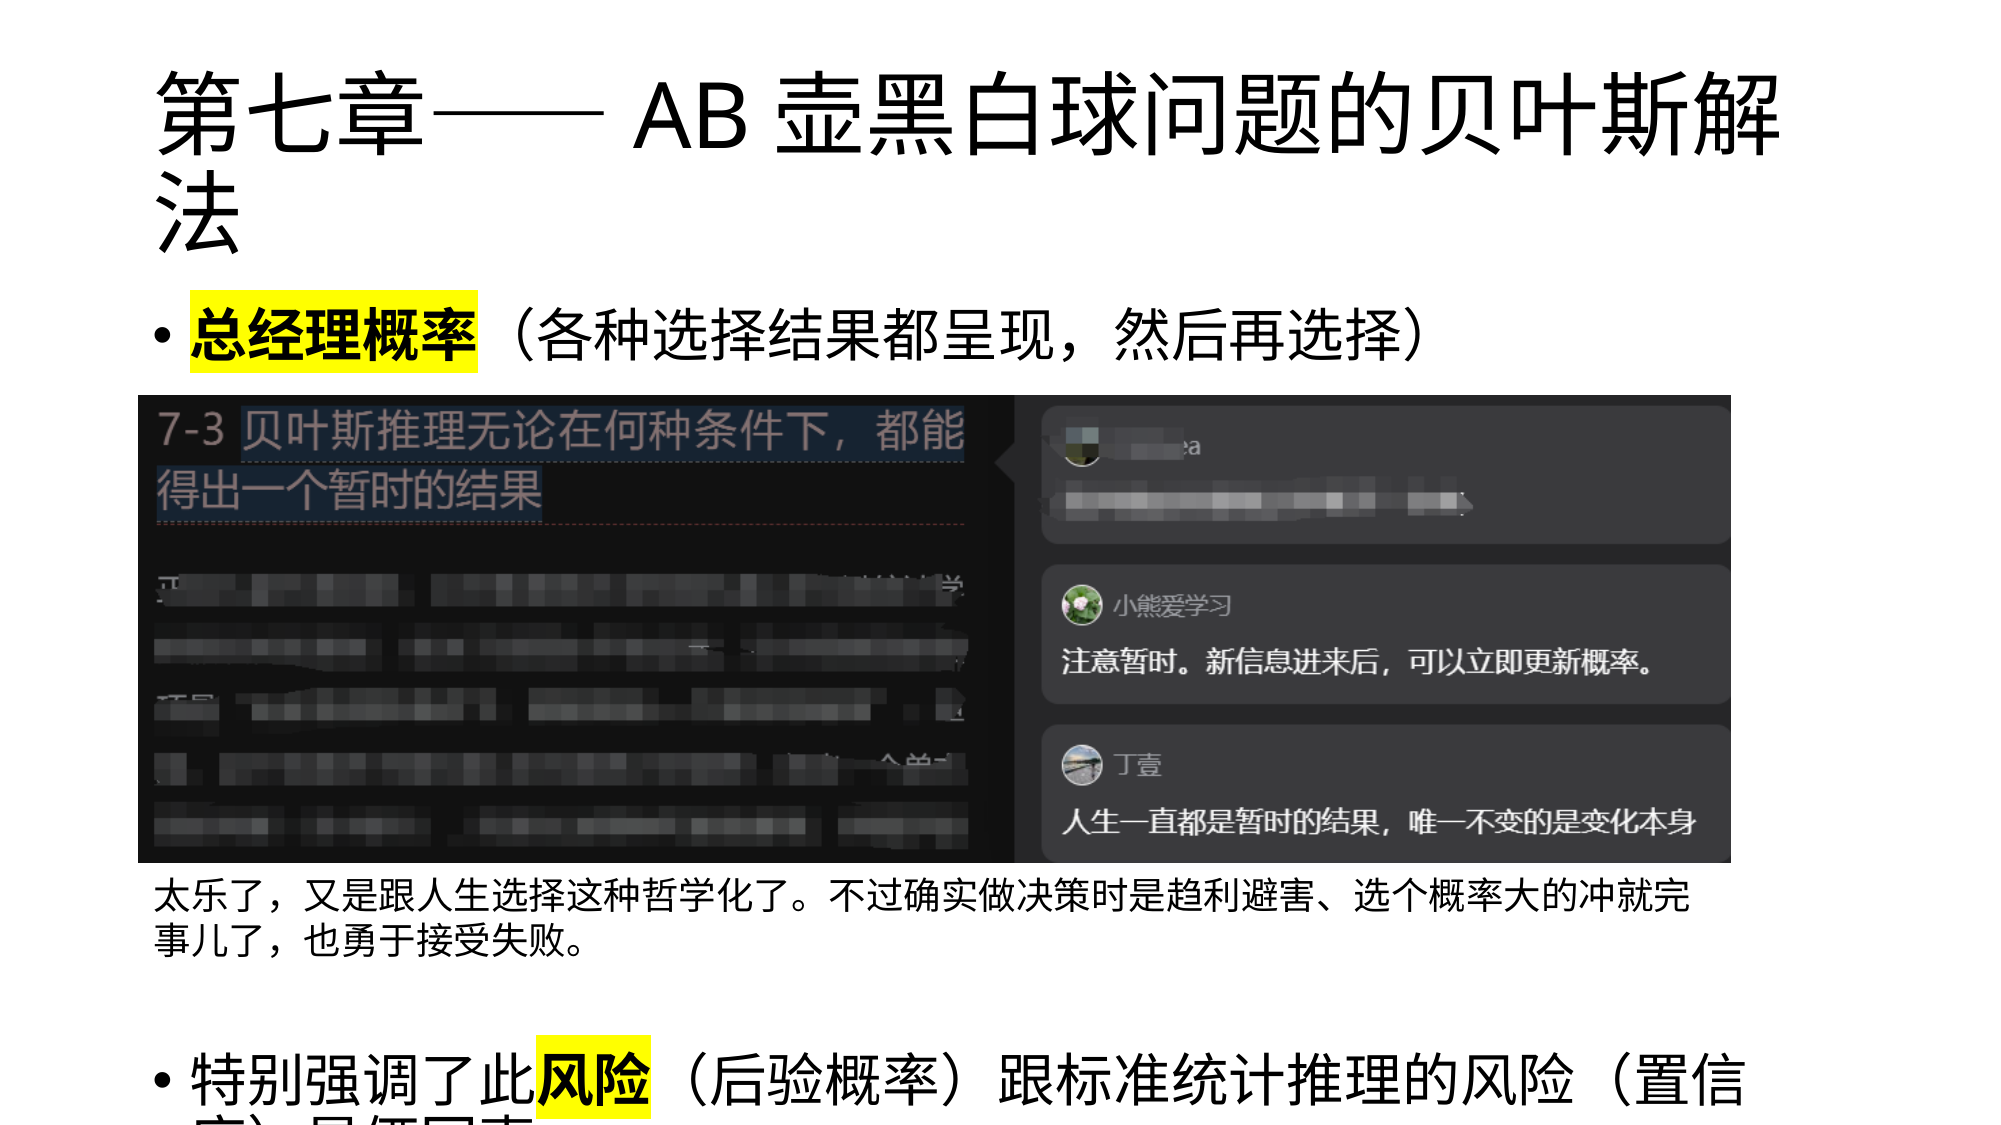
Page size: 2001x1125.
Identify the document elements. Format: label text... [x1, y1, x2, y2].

picture [138, 395, 1731, 864]
list 总经理概率（各种选择结果都呈现，然后再选择） 特别强调了此风险（后验概率）跟标准统计推理的风险（置信度）是俩回事。 [137, 299, 1863, 1125]
title 第七章——AB壶黑白球问题的贝叶斯解法 [137, 59, 1863, 278]
text_box 太乐了，又是跟人生选择这种哲学化了。不过确实做决策时是趋利避害、选个概率大的冲就完事儿了，也勇于接受失败。 [138, 864, 1732, 970]
